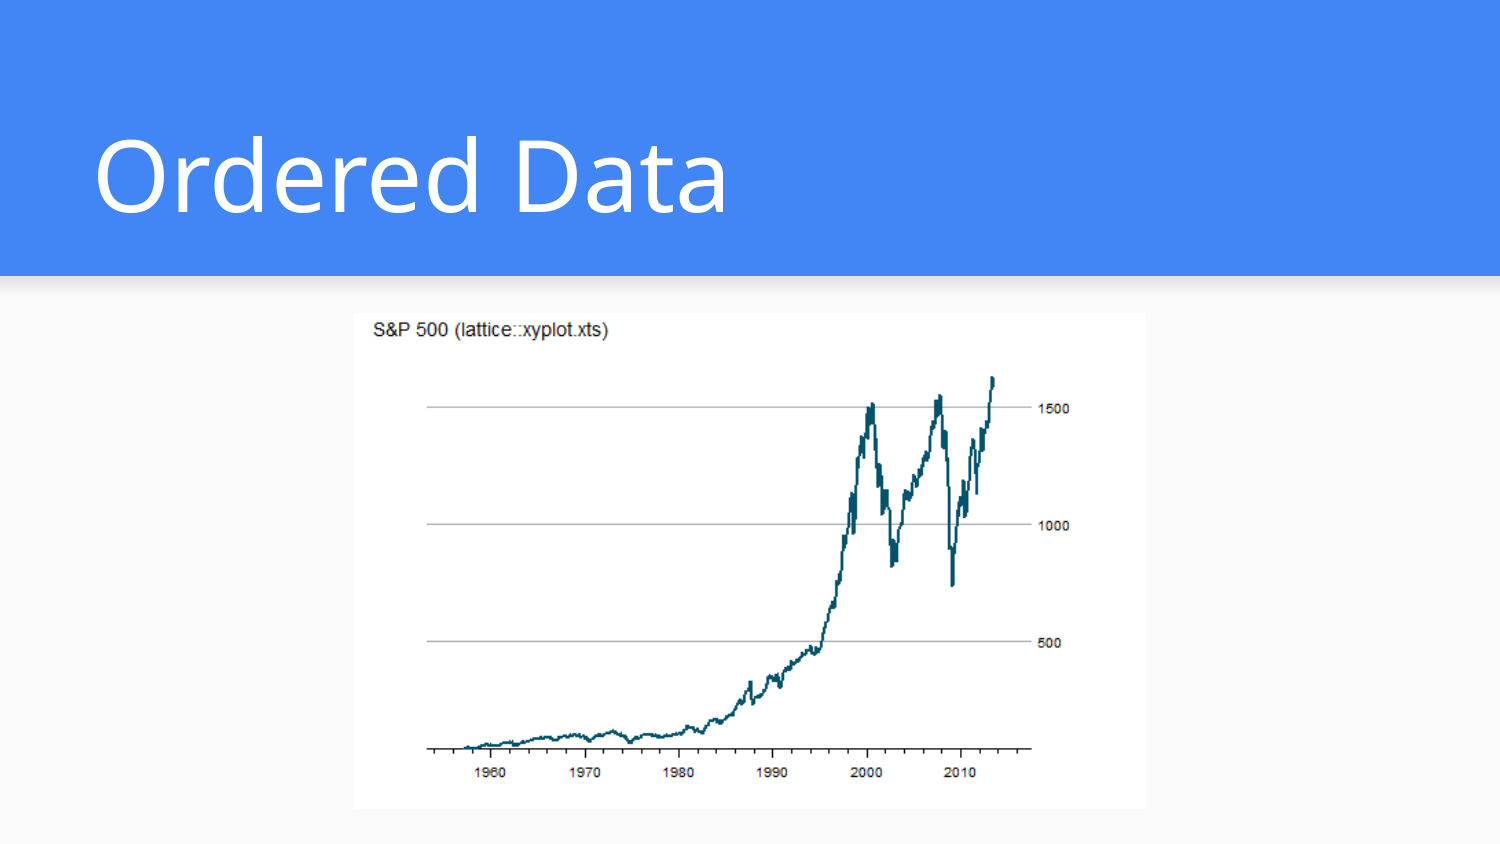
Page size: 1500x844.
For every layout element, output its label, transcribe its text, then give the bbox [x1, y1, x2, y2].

title Ordered Data [77, 121, 1427, 248]
picture [354, 313, 1146, 809]
